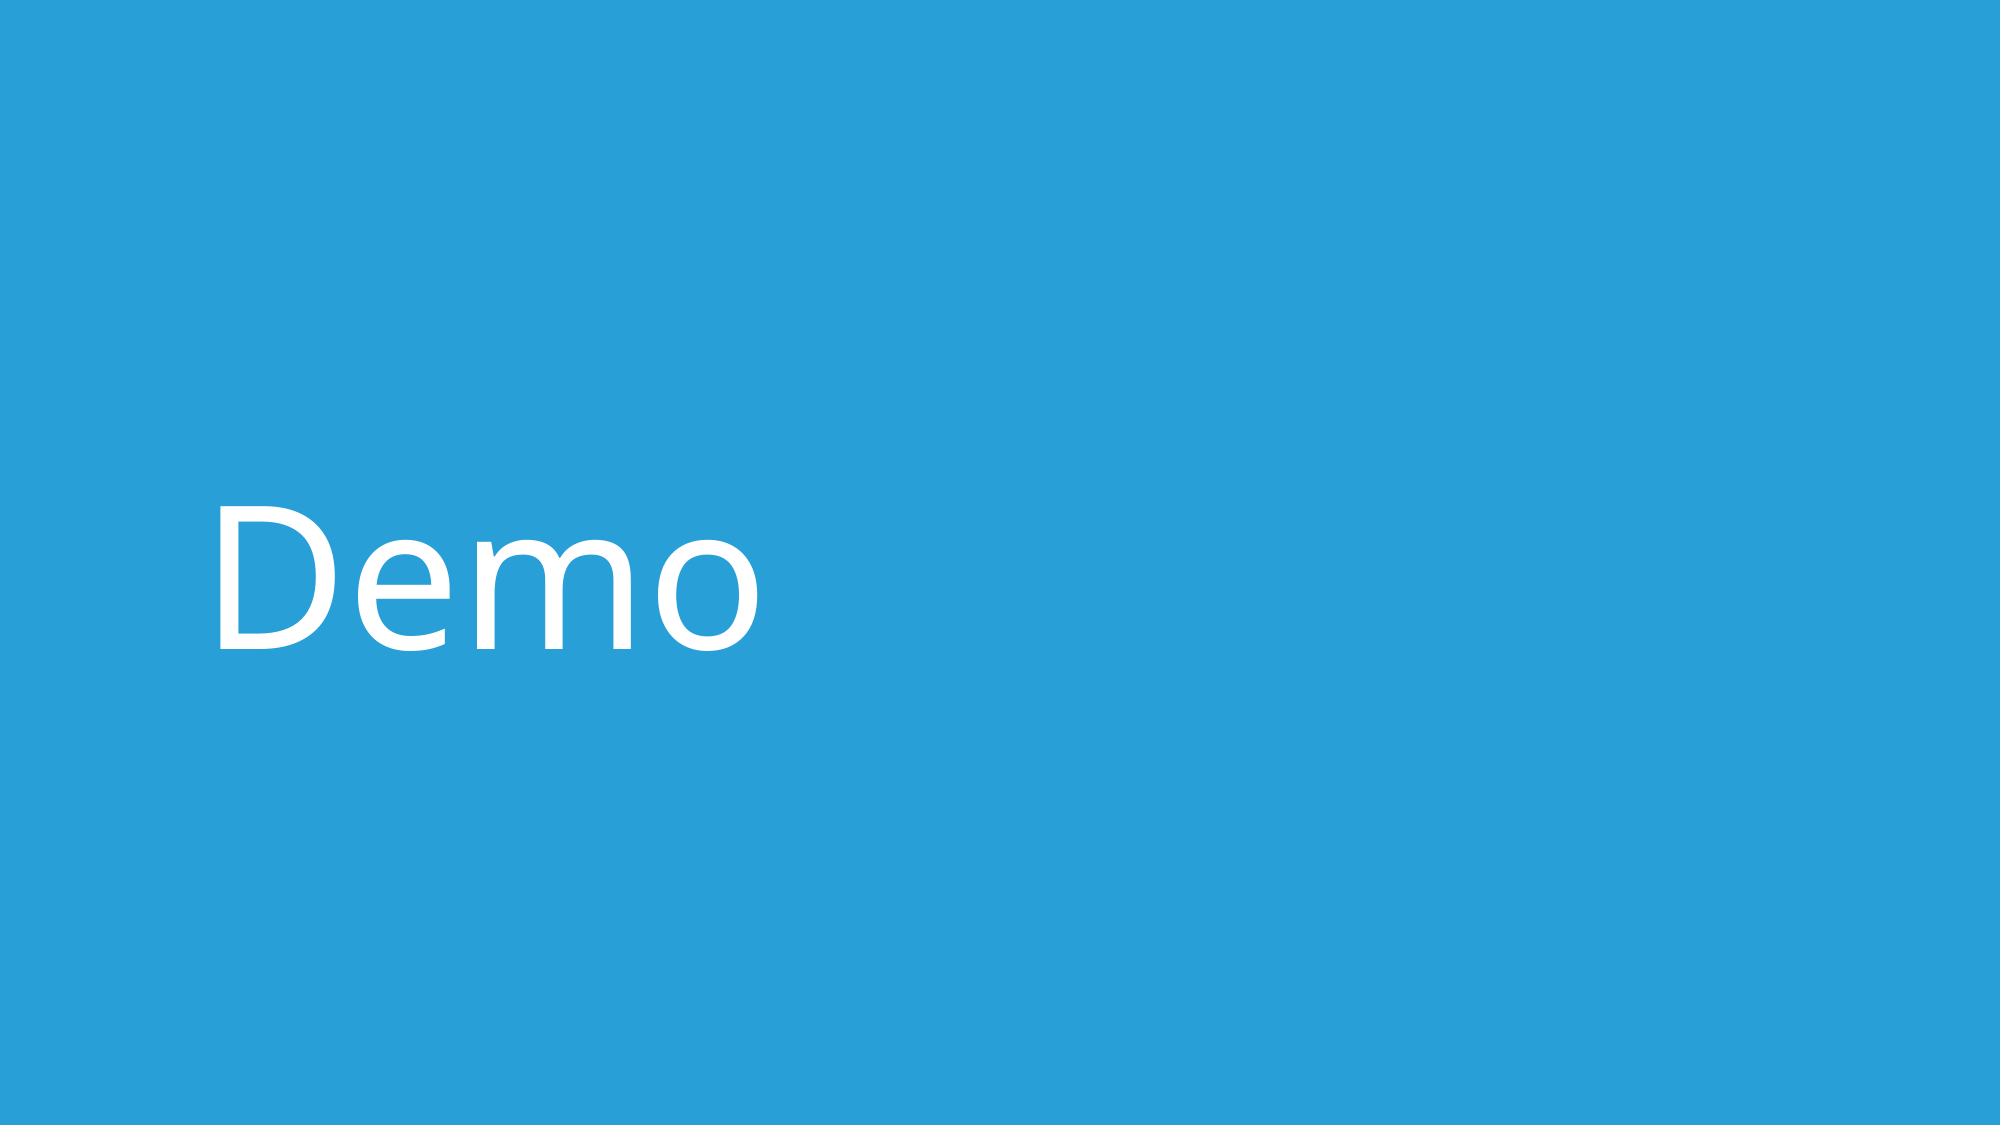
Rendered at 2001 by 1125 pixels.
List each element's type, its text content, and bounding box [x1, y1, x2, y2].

title Demo [186, 143, 1912, 836]
